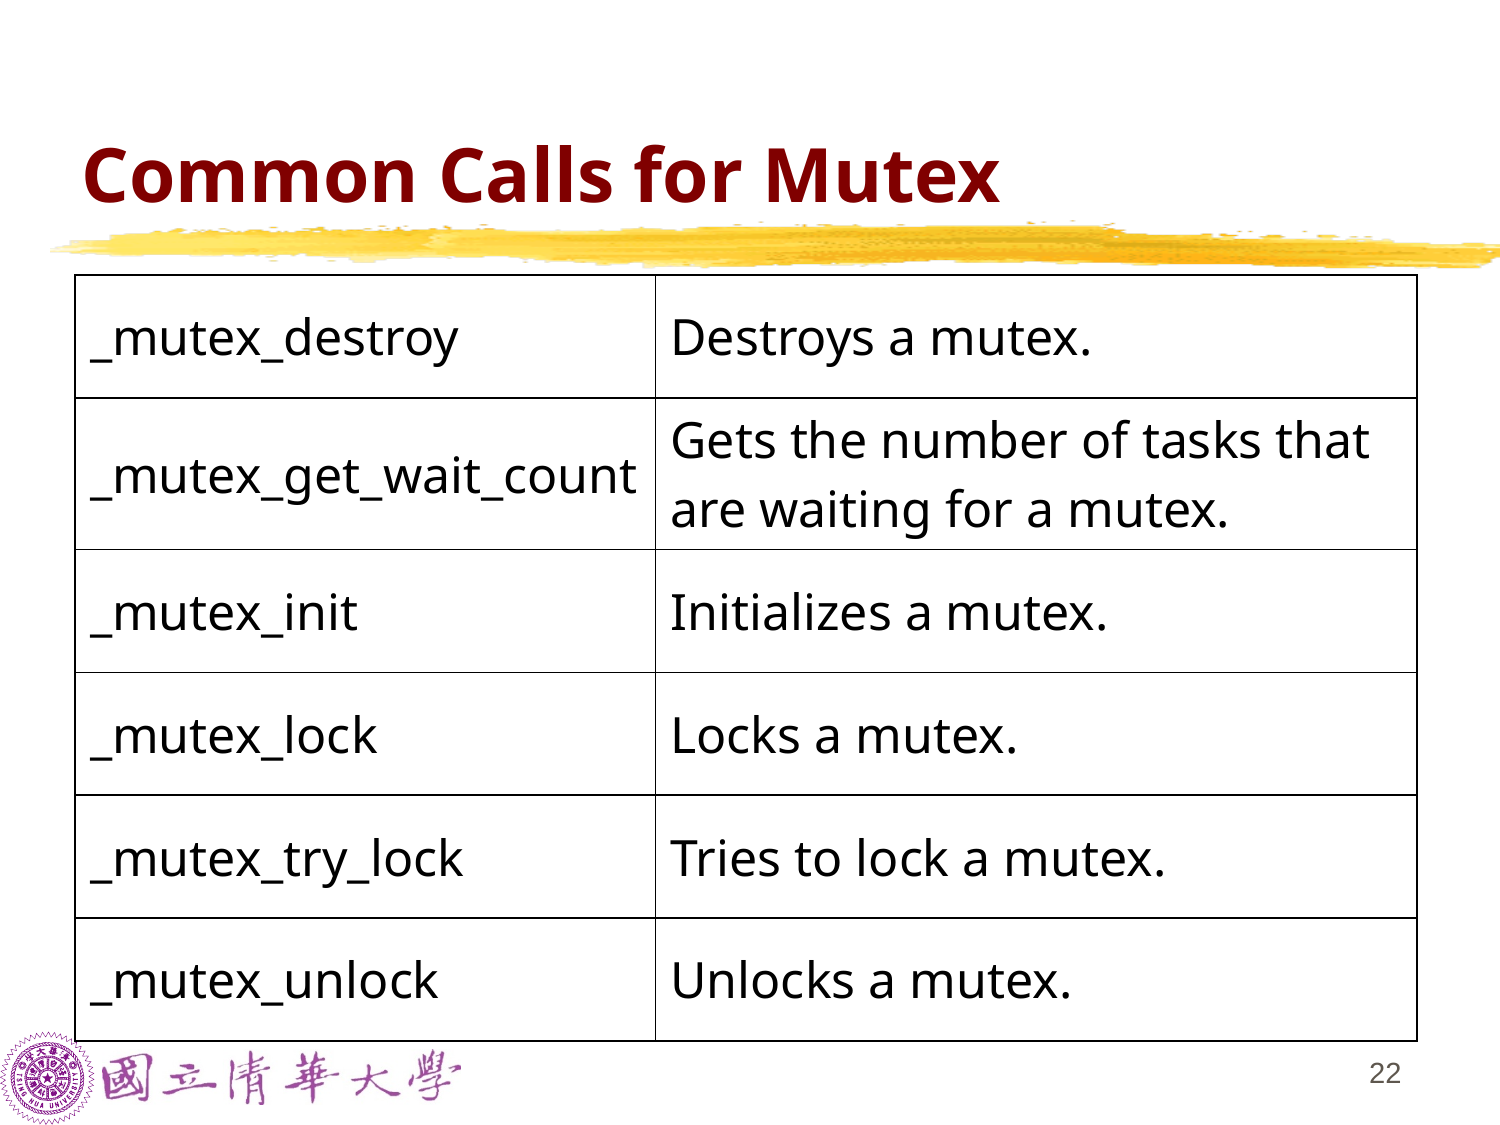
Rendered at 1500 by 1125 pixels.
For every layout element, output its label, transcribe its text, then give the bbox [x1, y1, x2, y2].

table_cell _mutex_get_wait_count [76, 399, 655, 549]
table_header Destroys a mutex. [656, 276, 1416, 397]
table_cell _mutex_unlock [76, 919, 655, 1040]
table_cell _mutex_init [76, 550, 655, 672]
table_cell Unlocks a mutex. [656, 919, 1416, 1040]
table_cell Tries to lock a mutex. [656, 796, 1416, 917]
table_header _mutex_destroy [76, 276, 655, 397]
table_cell Gets the number of tasks that are waiting for a mutex. [656, 399, 1416, 549]
picture [102, 1049, 461, 1105]
table_cell Locks a mutex. [656, 673, 1416, 794]
table_cell _mutex_try_lock [76, 796, 655, 917]
title Common Calls for Mutex [66, 37, 1413, 226]
table_cell Initializes a mutex. [656, 550, 1416, 672]
slide_number 21 [1103, 1042, 1417, 1098]
picture [50, 215, 1500, 279]
table_cell _mutex_lock [76, 673, 655, 794]
